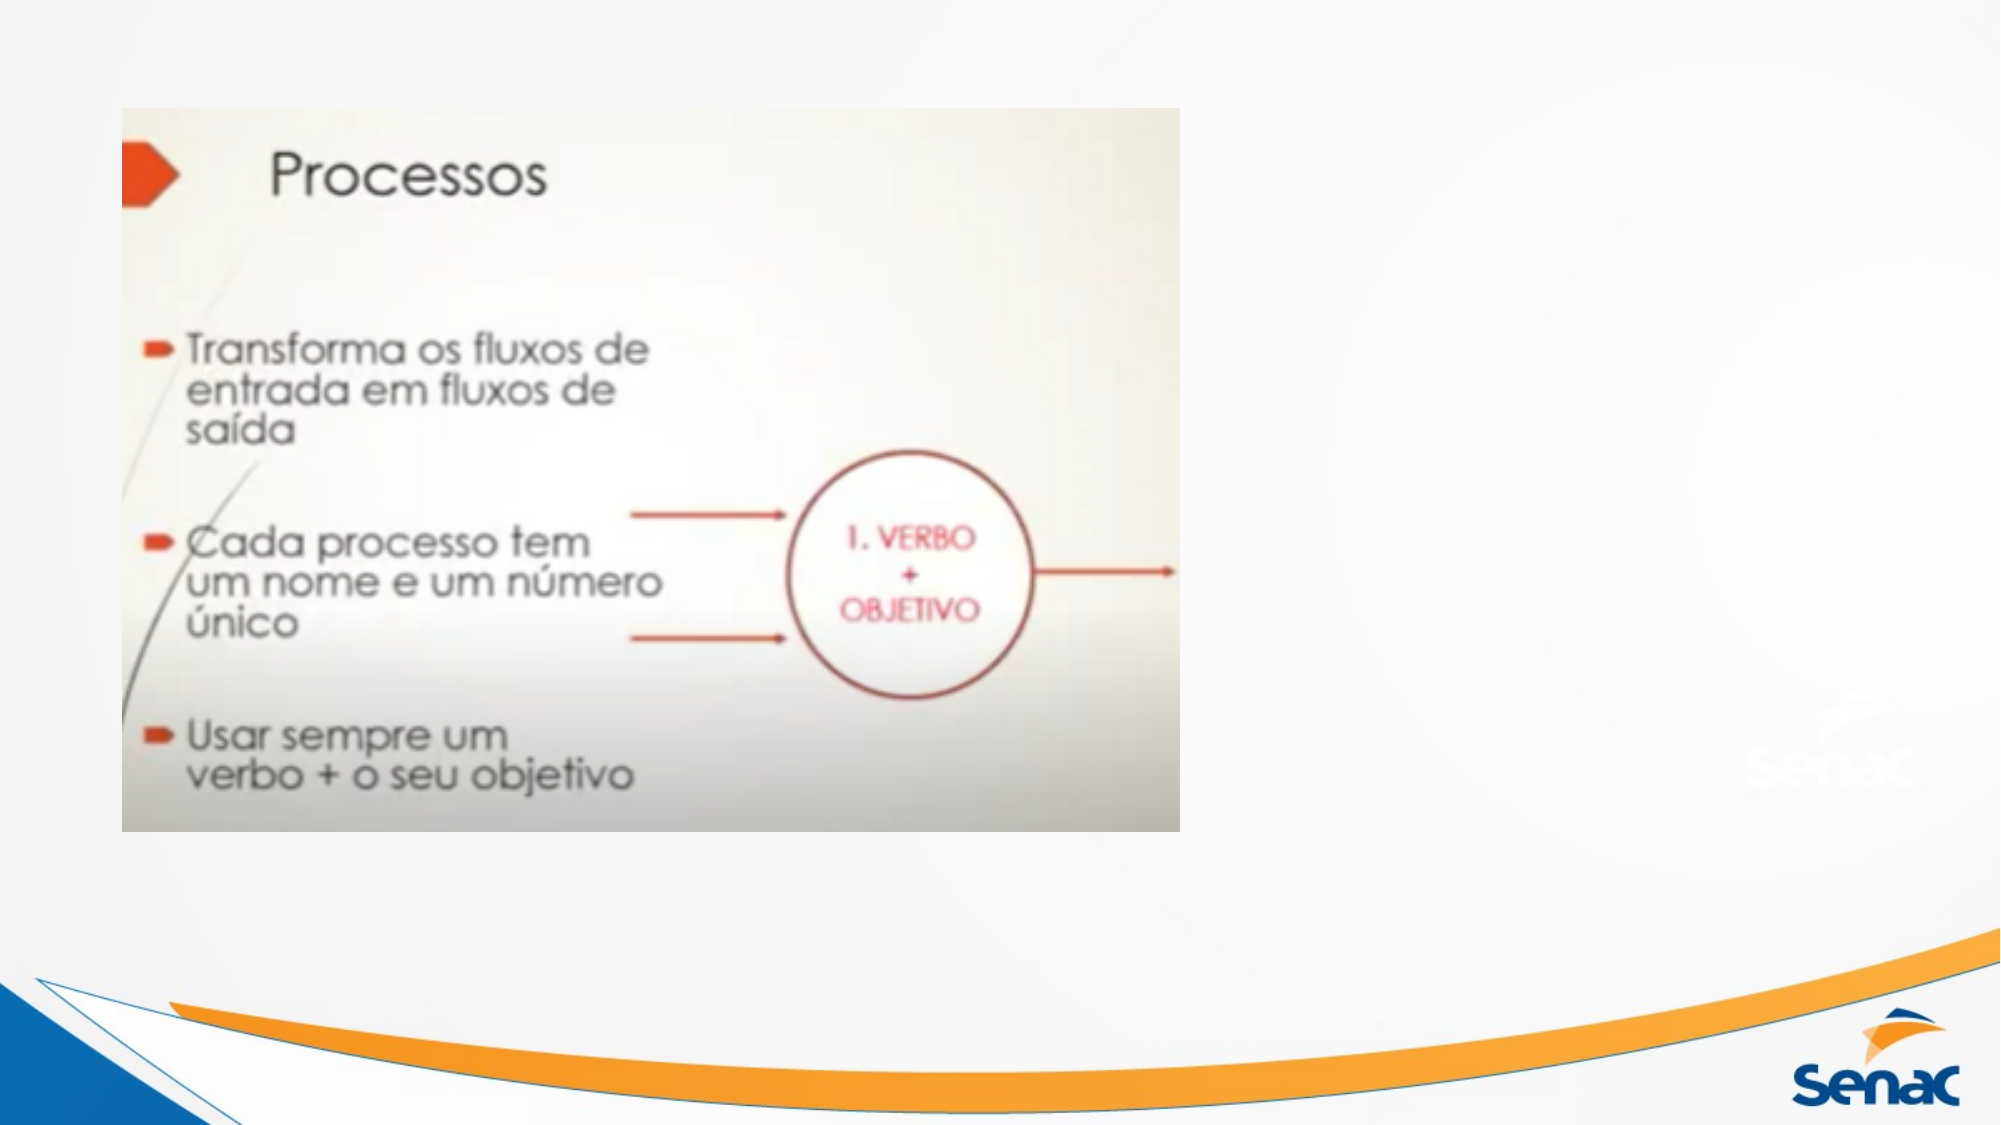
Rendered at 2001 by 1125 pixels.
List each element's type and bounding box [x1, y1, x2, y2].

list [122, 108, 1180, 832]
picture [0, 0, 2001, 1125]
